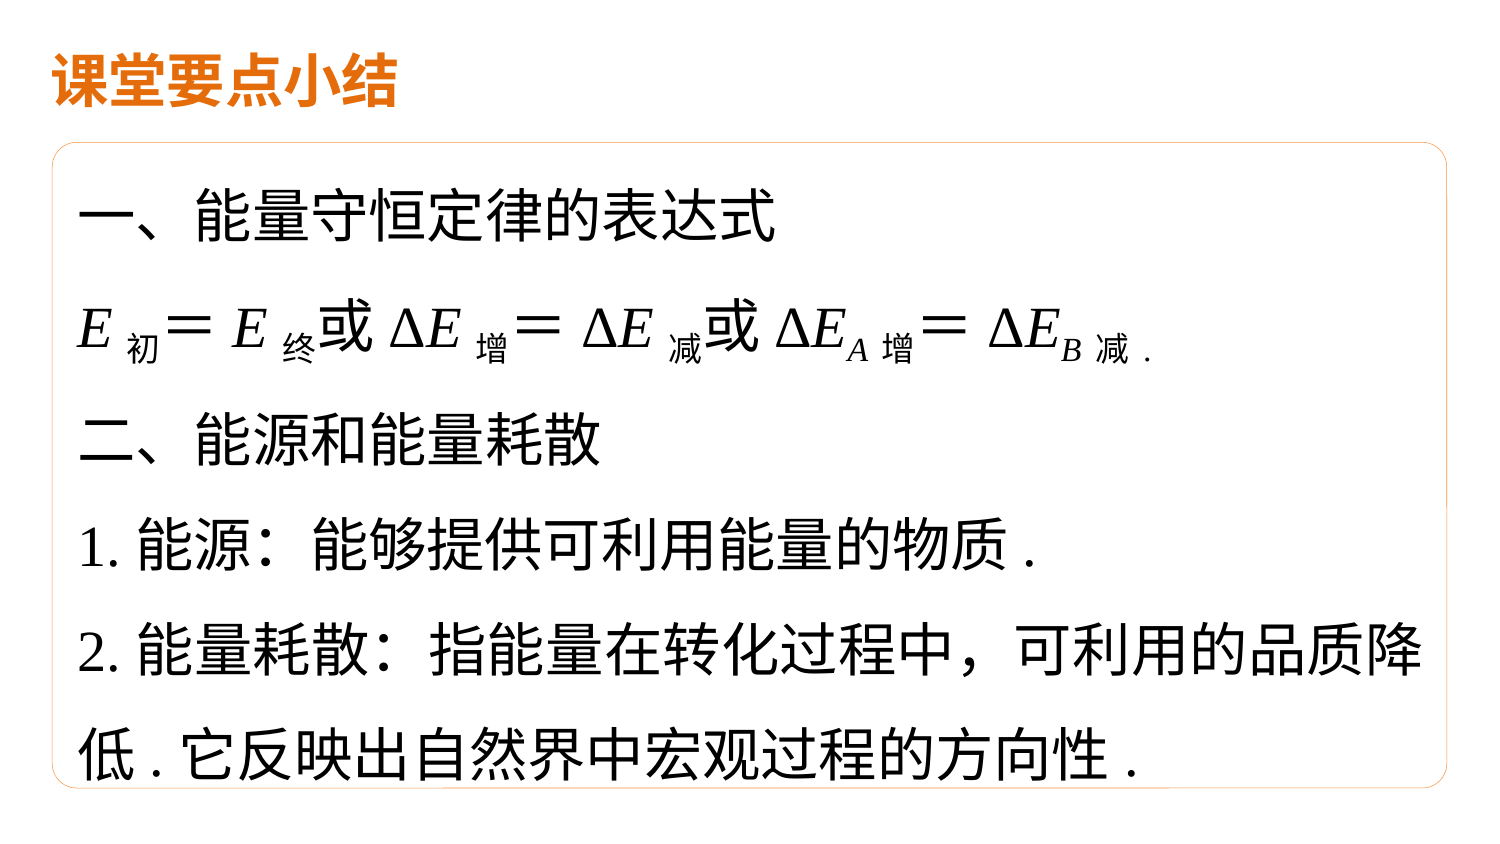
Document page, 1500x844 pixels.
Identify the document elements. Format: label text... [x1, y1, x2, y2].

text_box [50, 144, 62, 786]
text_box [1439, 146, 1449, 785]
text_box 一、能量守恒定律的表达式 E初＝E终或ΔE增＝ΔE减或ΔEA增＝ΔEB减. 二、能源和能量耗散 1.能源：能够提供可利用能量的物质. 2.能量耗散：指能量在转化过程中，可利用的品质降低.它反映出自然界中宏观过程的方向性. [62, 136, 1439, 796]
text_box 课堂要点小结 [35, 36, 568, 122]
